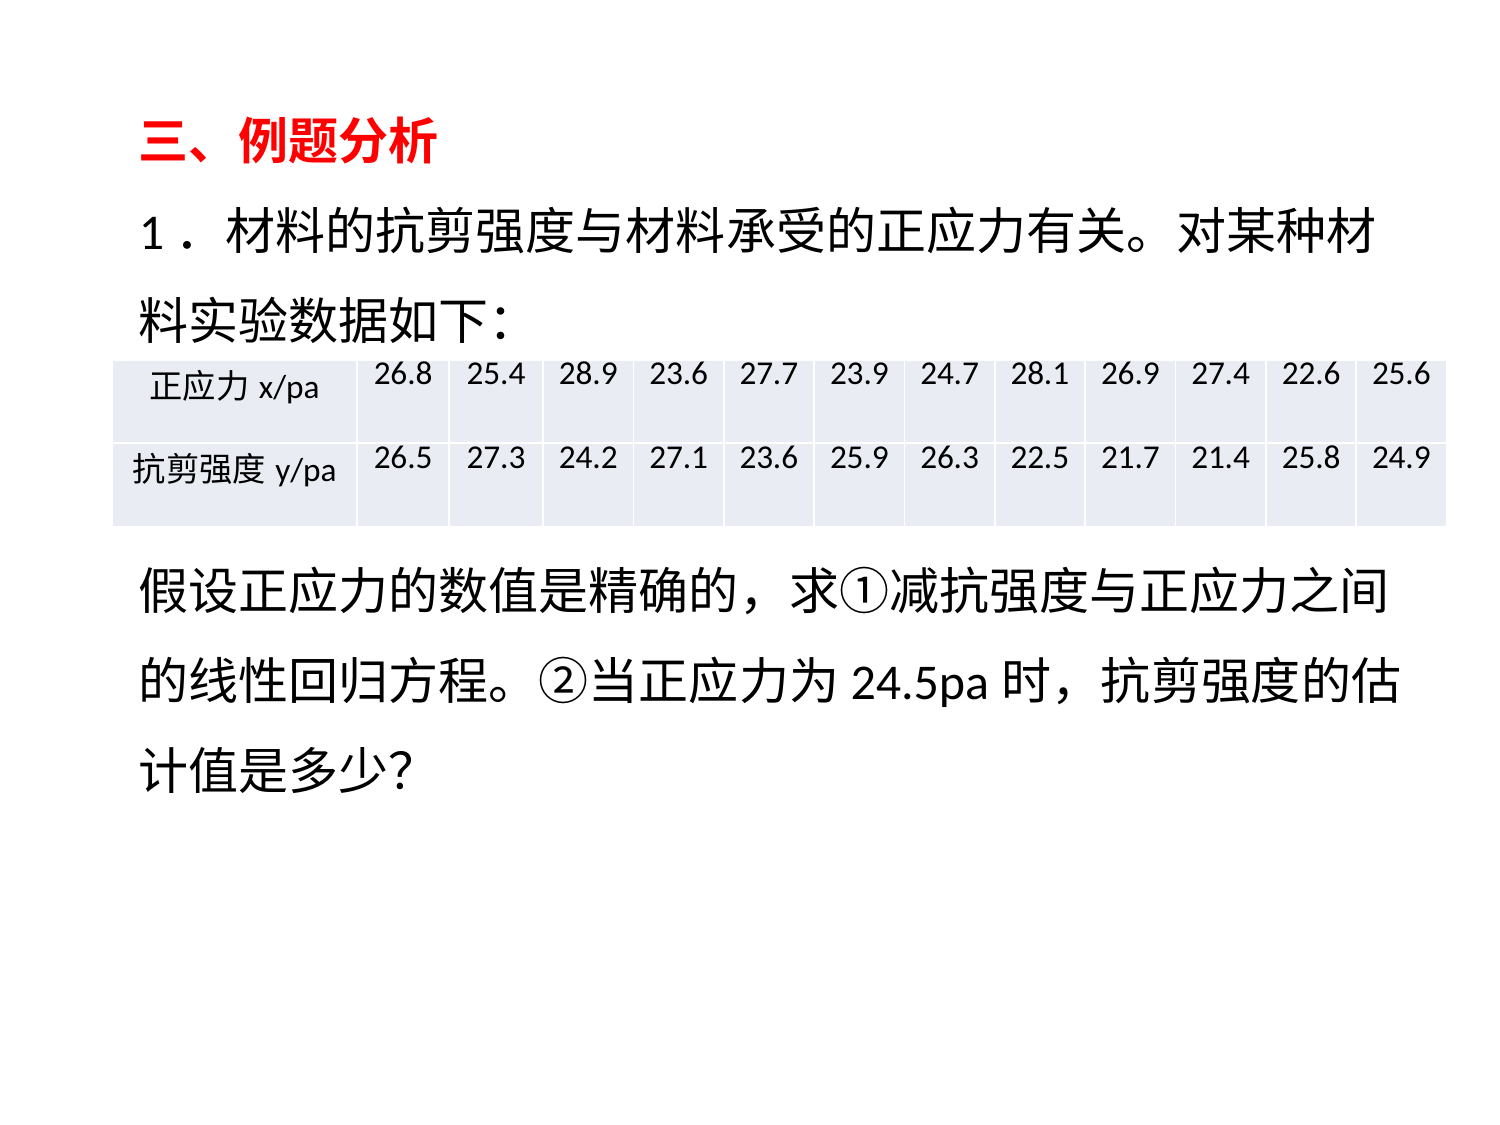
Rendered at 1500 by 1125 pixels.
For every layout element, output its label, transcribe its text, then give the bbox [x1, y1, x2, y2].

table_cell 27.1 [634, 444, 723, 526]
table_header 25.6 [1357, 361, 1446, 442]
table_header 28.9 [544, 361, 633, 442]
table_cell 26.5 [358, 444, 448, 526]
table_cell 抗剪强度y/pa [113, 444, 356, 526]
table_cell 26.3 [905, 444, 994, 526]
table_cell 21.4 [1176, 444, 1265, 526]
table_header 正应力x/pa [113, 361, 356, 442]
table_cell 24.2 [544, 444, 633, 526]
table_header 23.9 [815, 361, 904, 442]
table_header 27.4 [1176, 361, 1265, 442]
table_header 28.1 [996, 361, 1084, 442]
text_box 三、例题分析 1．材料的抗剪强度与材料承受的正应力有关。对某种材料实验数据如下： 假设正应力的数值是精确的，求①减抗强度与正应力之间的线性回归方程。②当正应力为24.5pa时，抗剪强度的估计值是多少？ [123, 101, 1435, 359]
table_cell 21.7 [1086, 444, 1175, 526]
table_cell 25.8 [1267, 444, 1355, 526]
table_cell 22.5 [996, 444, 1084, 526]
table_header 27.7 [725, 361, 813, 442]
table_header 25.4 [450, 361, 542, 442]
table_header 26.9 [1086, 361, 1175, 442]
table_cell 25.9 [815, 444, 904, 526]
table_header 24.7 [905, 361, 994, 442]
table_cell 23.6 [725, 444, 813, 526]
table_header 22.6 [1267, 361, 1355, 442]
table_header 23.6 [634, 361, 723, 442]
table_header 26.8 [358, 361, 448, 442]
table_cell 27.3 [450, 444, 542, 526]
table_cell 24.9 [1357, 444, 1446, 526]
text_box 三、例题分析 1．材料的抗剪强度与材料承受的正应力有关。对某种材料实验数据如下： 假设正应力的数值是精确的，求①减抗强度与正应力之间的线性回归方程。②当正应力为24.5pa时，抗剪强度的估计值是多少？ [123, 528, 1435, 807]
